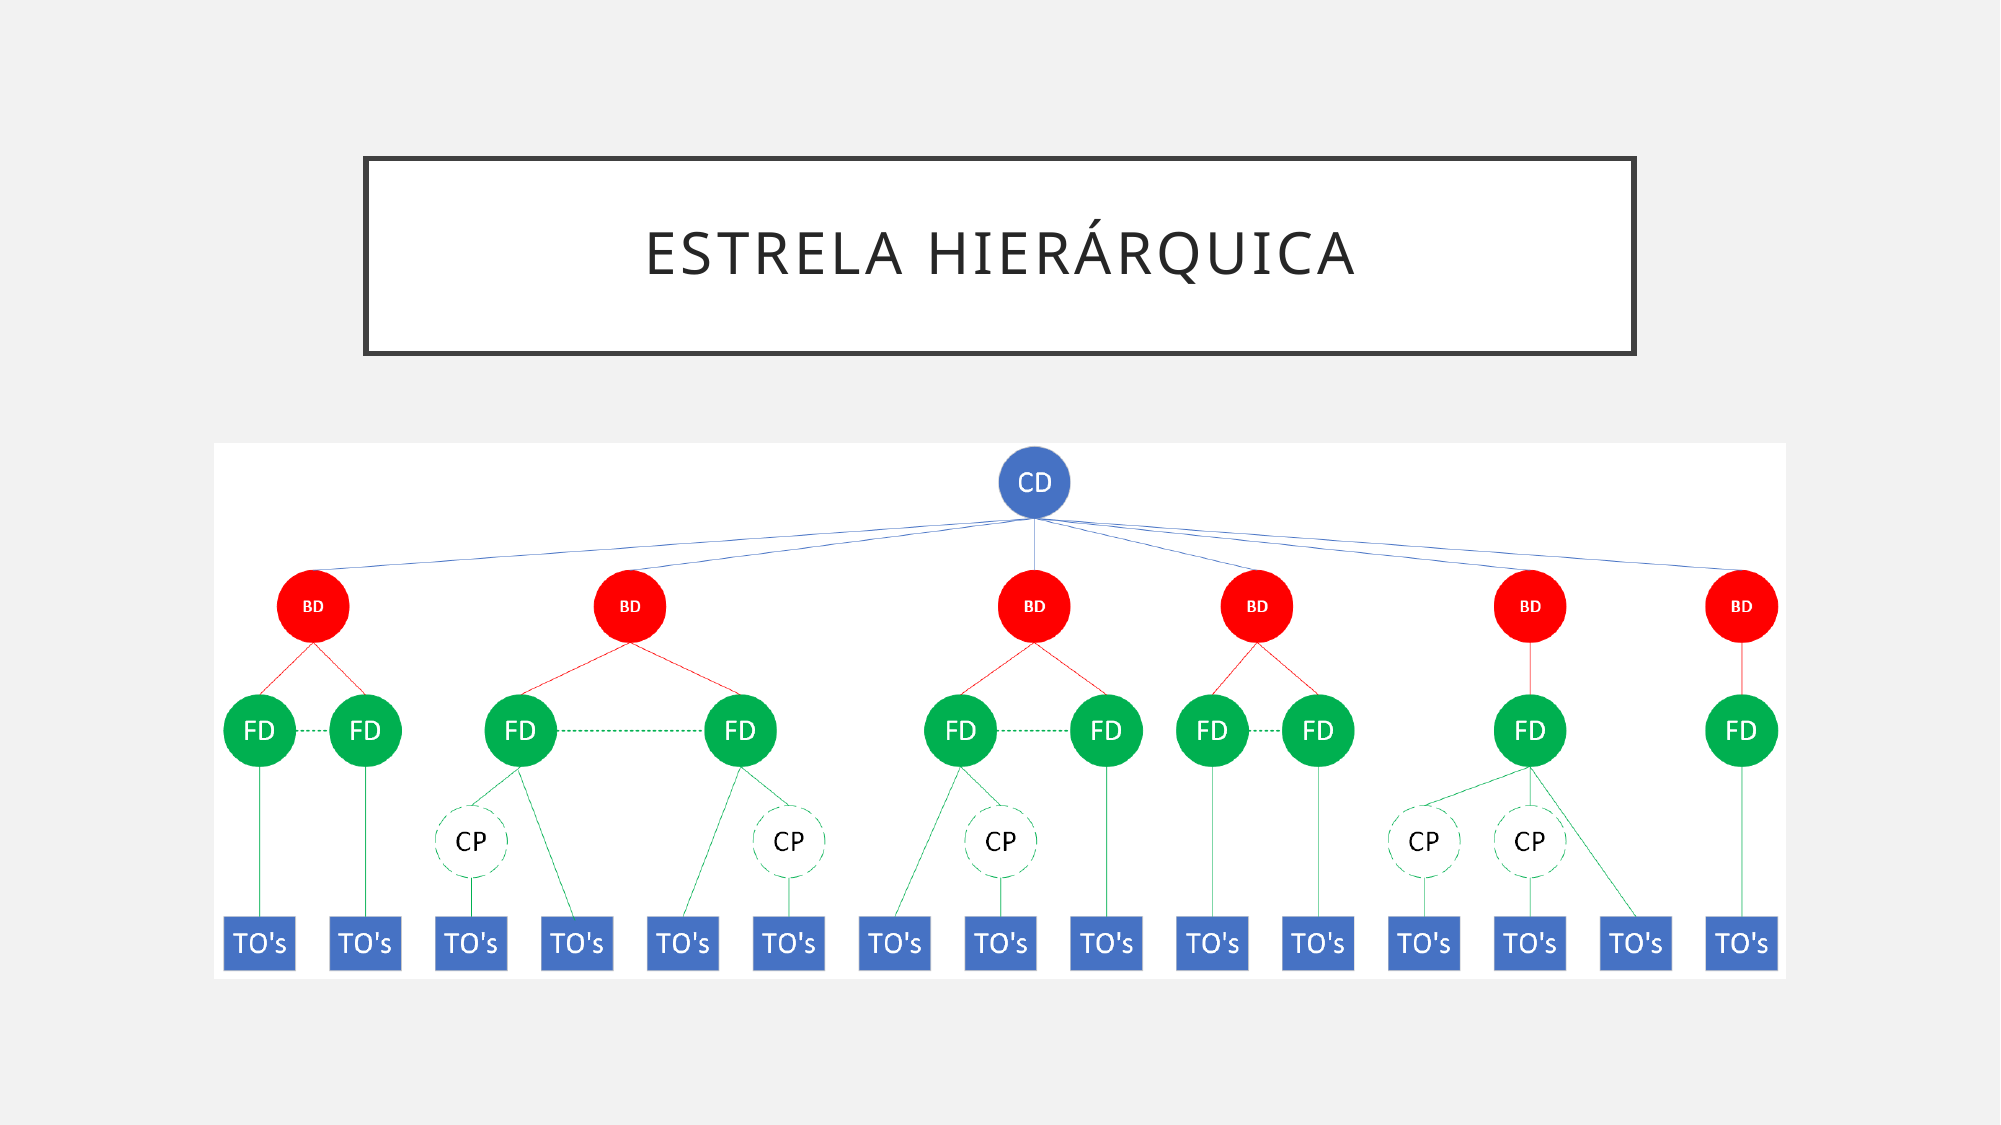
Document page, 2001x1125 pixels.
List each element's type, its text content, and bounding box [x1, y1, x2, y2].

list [214, 443, 1786, 979]
title Estrela Hierárquica [363, 156, 1637, 356]
